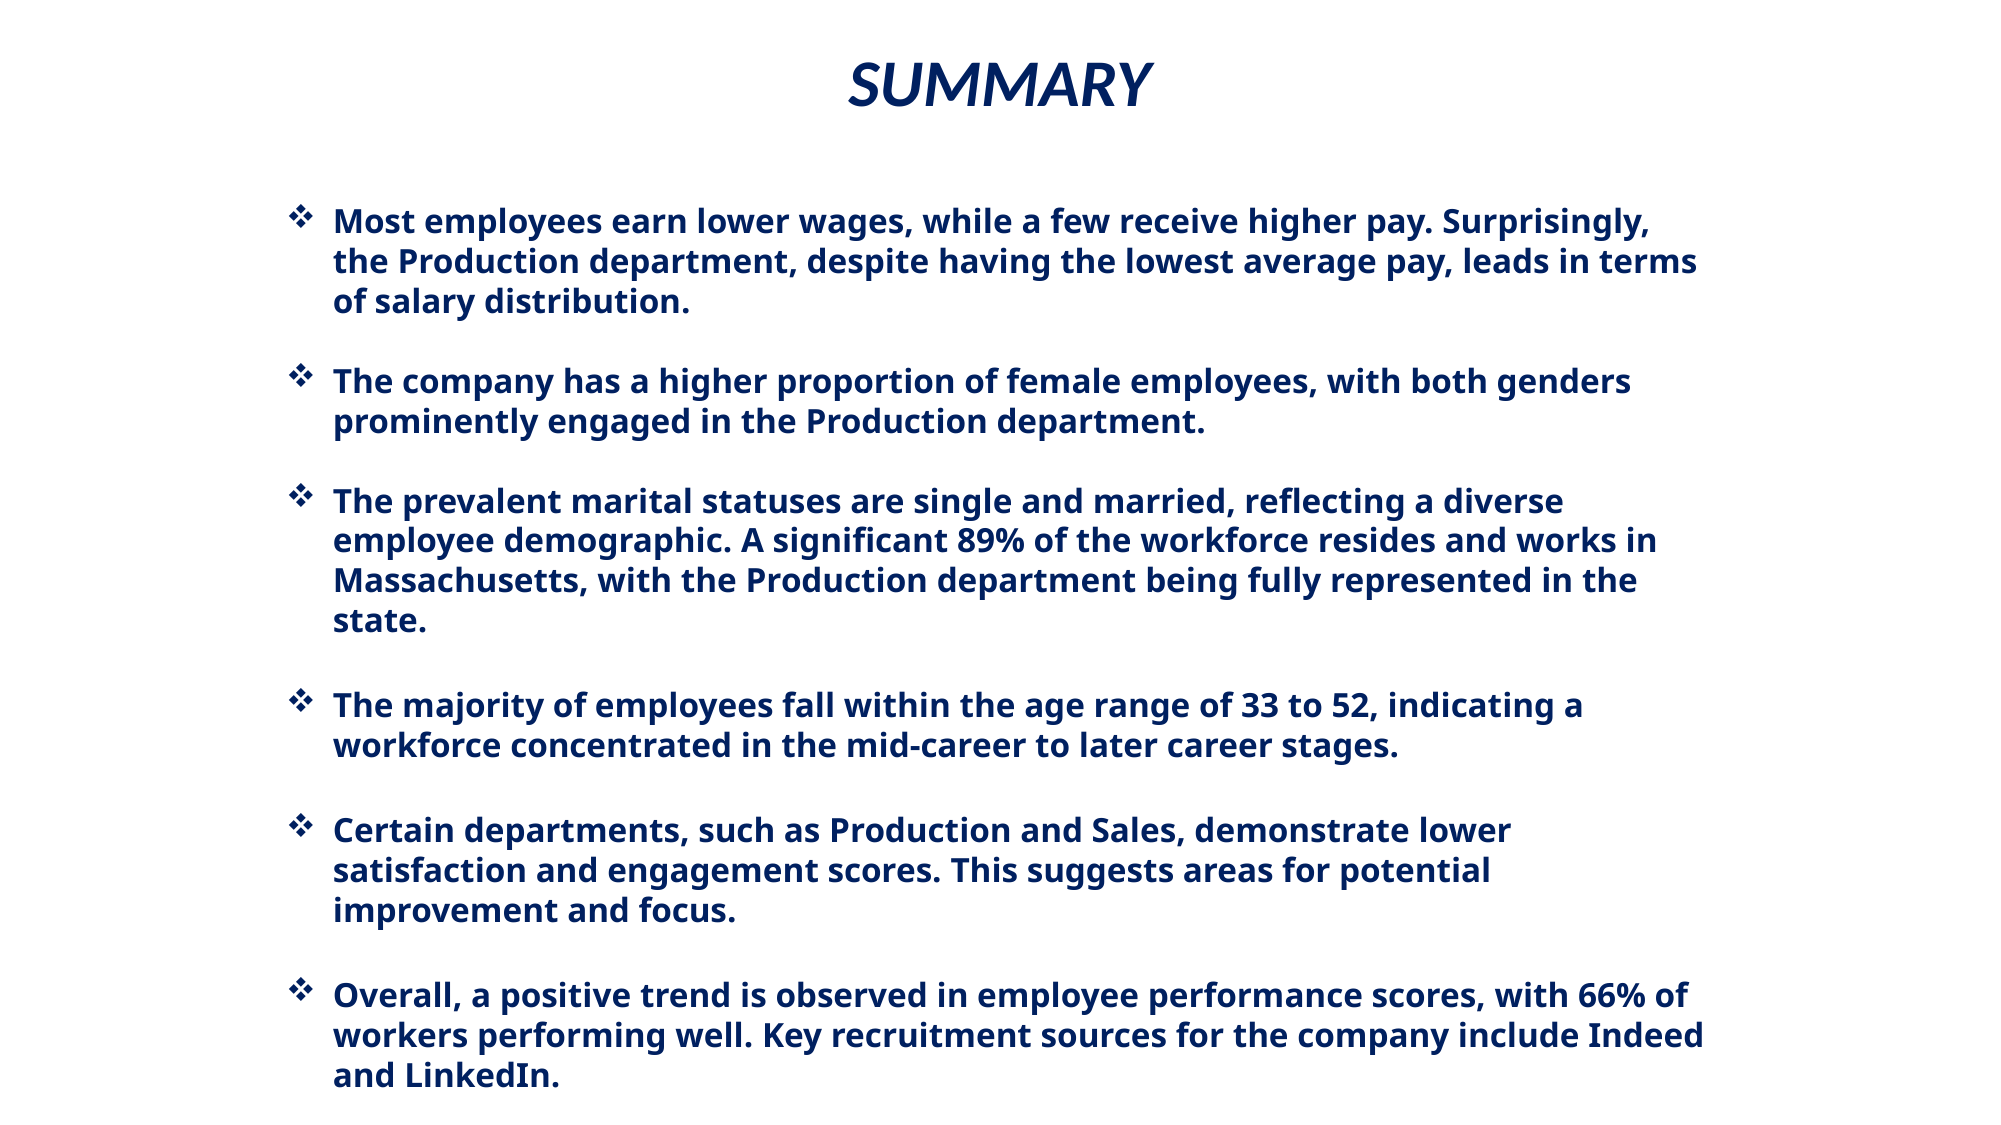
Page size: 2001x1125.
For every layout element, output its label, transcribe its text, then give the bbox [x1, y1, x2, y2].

text_box Most employees earn lower wages, while a few receive higher pay. Surprisingly, the Production department, despite having the lowest average pay, leads in terms of salary distribution. The company has a higher proportion of female employees, with both genders prominently engaged in the Production department. The prevalent marital statuses are single and married, reflecting a diverse employee demographic. A significant 89% of the workforce resides and works in Massachusetts, with the Production department being fully represented in the state. The majority of employees fall within the age range of 33 to 52, indicating a workforce concentrated in the mid-career to later career stages. Certain departments, such as Production and Sales, demonstrate lower satisfaction and engagement scores. This suggests areas for potential improvement and focus. Overall, a positive trend is observed in employee performance scores, with 66% of workers performing well. Key recruitment sources for the company include Indeed and LinkedIn. [285, 200, 1714, 1094]
text_box SUMMARY [833, 32, 1166, 127]
